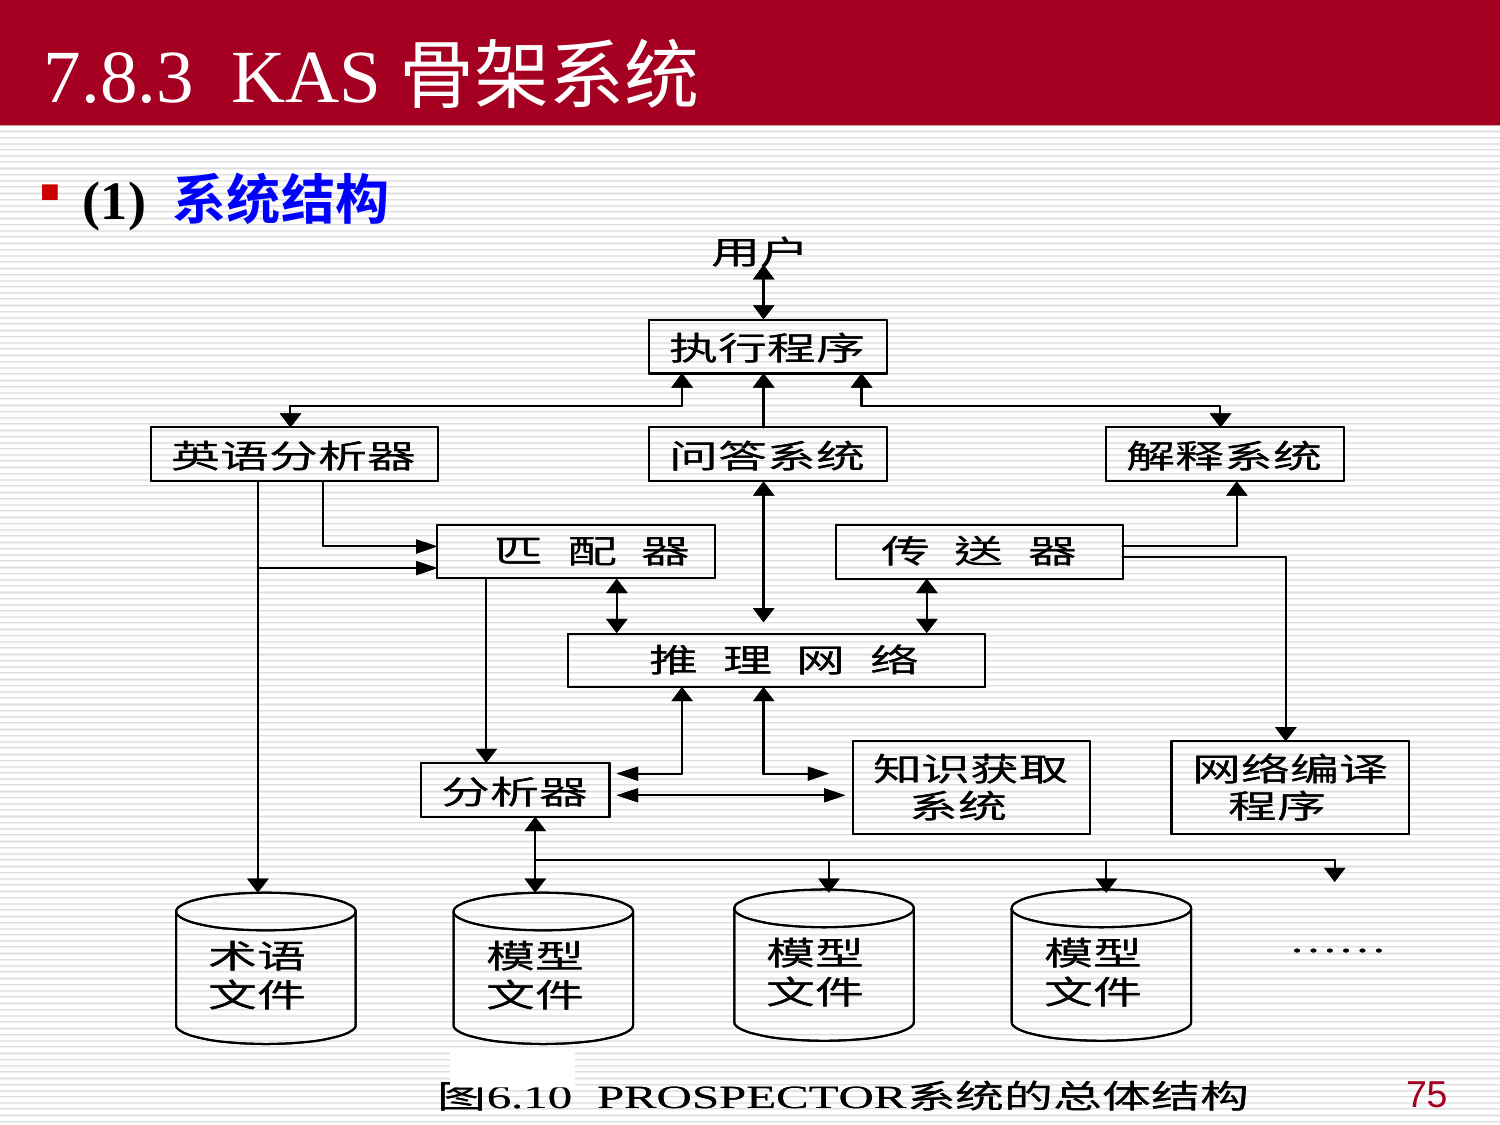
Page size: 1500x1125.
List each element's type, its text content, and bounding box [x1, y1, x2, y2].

list (1) 系统结构 [24, 139, 1443, 238]
slide_number 75 [1416, 1062, 1463, 1122]
picture [0, 126, 1500, 1125]
title 7.8.3 KAS骨架系统 [0, 0, 1500, 126]
